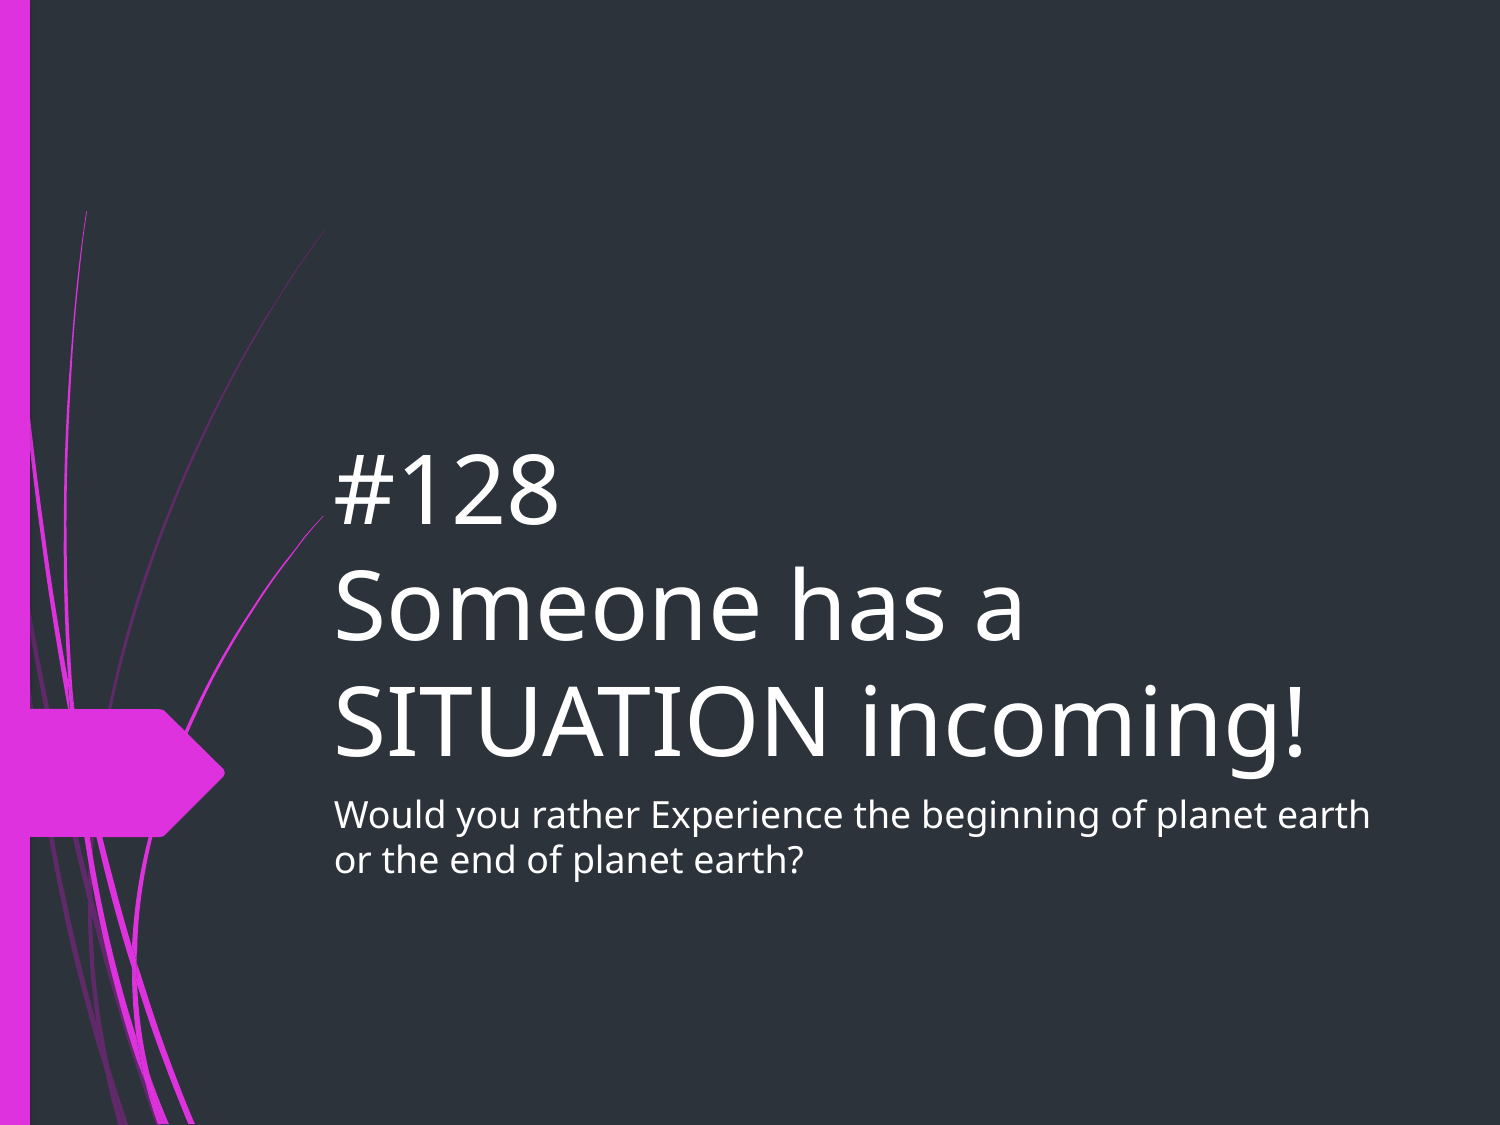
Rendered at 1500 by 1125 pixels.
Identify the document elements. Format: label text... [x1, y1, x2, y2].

title #128 Someone has a SITUATION incoming! [318, 412, 1402, 783]
subtitle Would you rather Experience the beginning of planet earth or the end of planet earth? [318, 783, 1402, 969]
